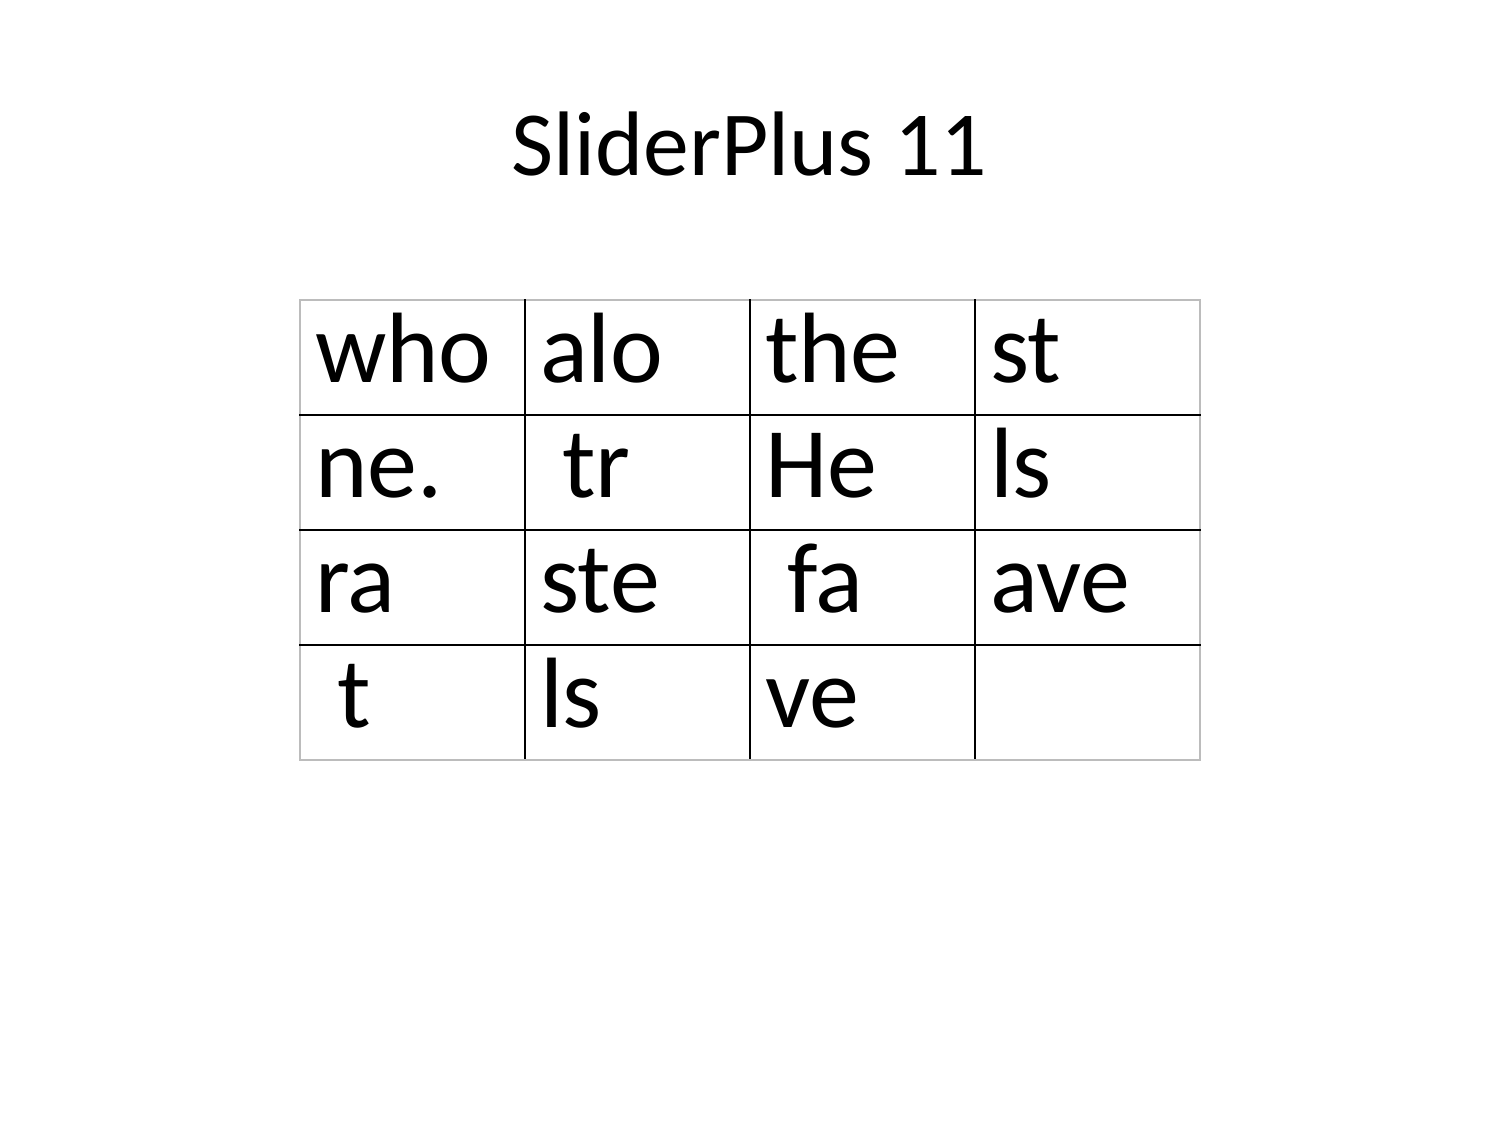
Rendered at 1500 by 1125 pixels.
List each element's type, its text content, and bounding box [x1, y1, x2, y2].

table_header who [301, 301, 524, 414]
table_cell ve [751, 646, 974, 759]
table_header st [976, 301, 1199, 414]
table_header the [751, 301, 974, 414]
table_cell t [301, 646, 524, 759]
table_cell ste [526, 531, 749, 644]
table_cell ls [526, 646, 749, 759]
table_cell [976, 646, 1199, 759]
table_cell ls [976, 416, 1199, 529]
title SliderPlus 11 [75, 45, 1425, 233]
table_header alo [526, 301, 749, 414]
table_cell fa [751, 531, 974, 644]
table_cell ra [301, 531, 524, 644]
table_cell He [751, 416, 974, 529]
table_cell ave [976, 531, 1199, 644]
table_cell tr [526, 416, 749, 529]
table_cell ne. [301, 416, 524, 529]
